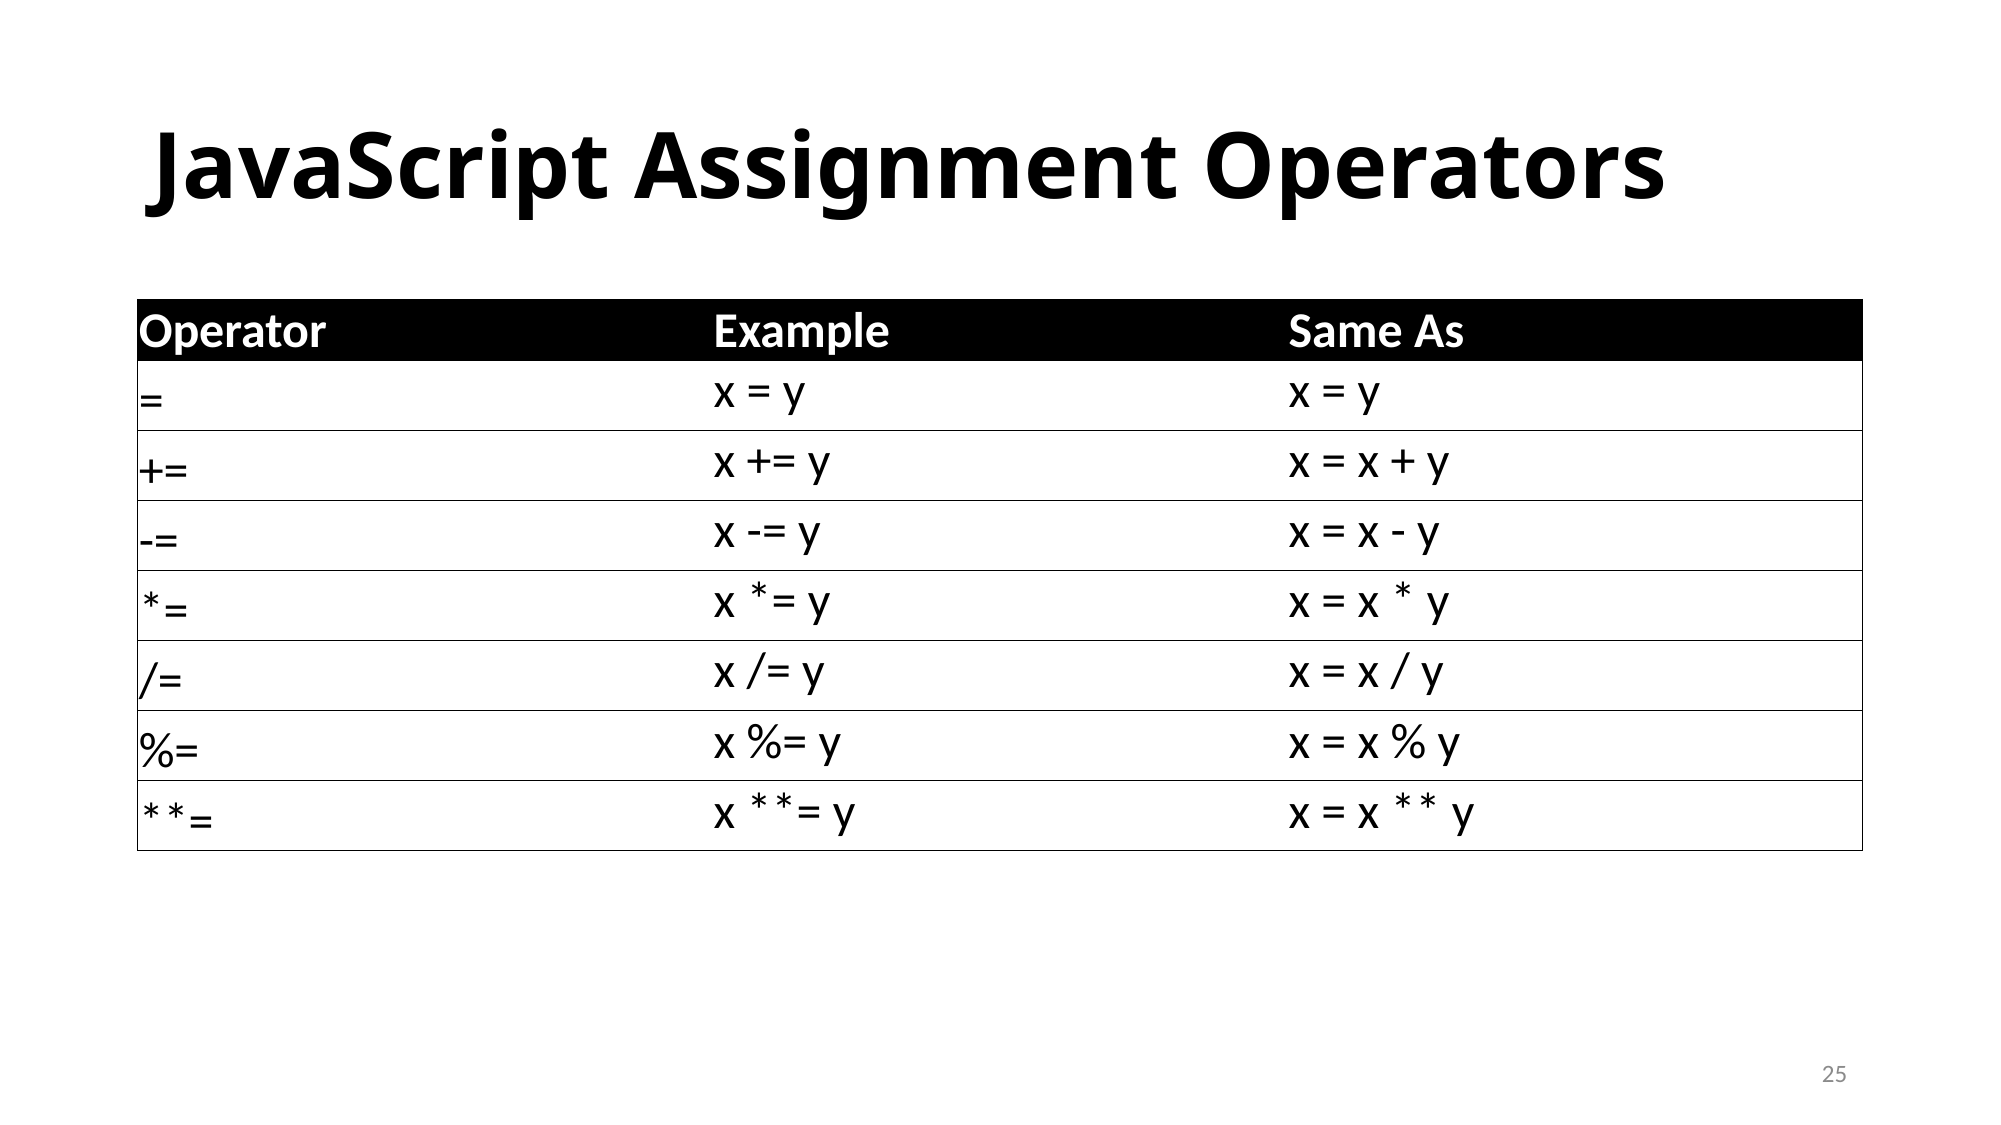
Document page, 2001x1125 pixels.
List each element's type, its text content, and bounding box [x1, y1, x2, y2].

table_cell = [138, 361, 712, 430]
slide_number 25 [1412, 1042, 1863, 1103]
table_cell x = y [712, 361, 1287, 430]
table_cell x = x * y [1287, 571, 1862, 640]
table_cell -= [138, 501, 712, 570]
table_cell %= [138, 711, 712, 780]
table_cell x %= y [712, 711, 1287, 780]
table_cell x -= y [712, 501, 1287, 570]
table_header Example [712, 300, 1287, 360]
table_cell x = x / y [1287, 641, 1862, 710]
title JavaScript Assignment Operators [137, 59, 1863, 278]
table_cell x = x % y [1287, 711, 1862, 780]
table_cell **= [138, 781, 712, 850]
table_cell x = x - y [1287, 501, 1862, 570]
table_cell += [138, 431, 712, 500]
table_cell x = x ** y [1287, 781, 1862, 850]
table_cell x = x + y [1287, 431, 1862, 500]
table_cell /= [138, 641, 712, 710]
table_cell x = y [1287, 361, 1862, 430]
table_cell x **= y [712, 781, 1287, 850]
table_cell x += y [712, 431, 1287, 500]
table_header Operator [138, 300, 712, 360]
table_cell x /= y [712, 641, 1287, 710]
table_header Same As [1287, 300, 1862, 360]
table_cell x *= y [712, 571, 1287, 640]
table_cell *= [138, 571, 712, 640]
